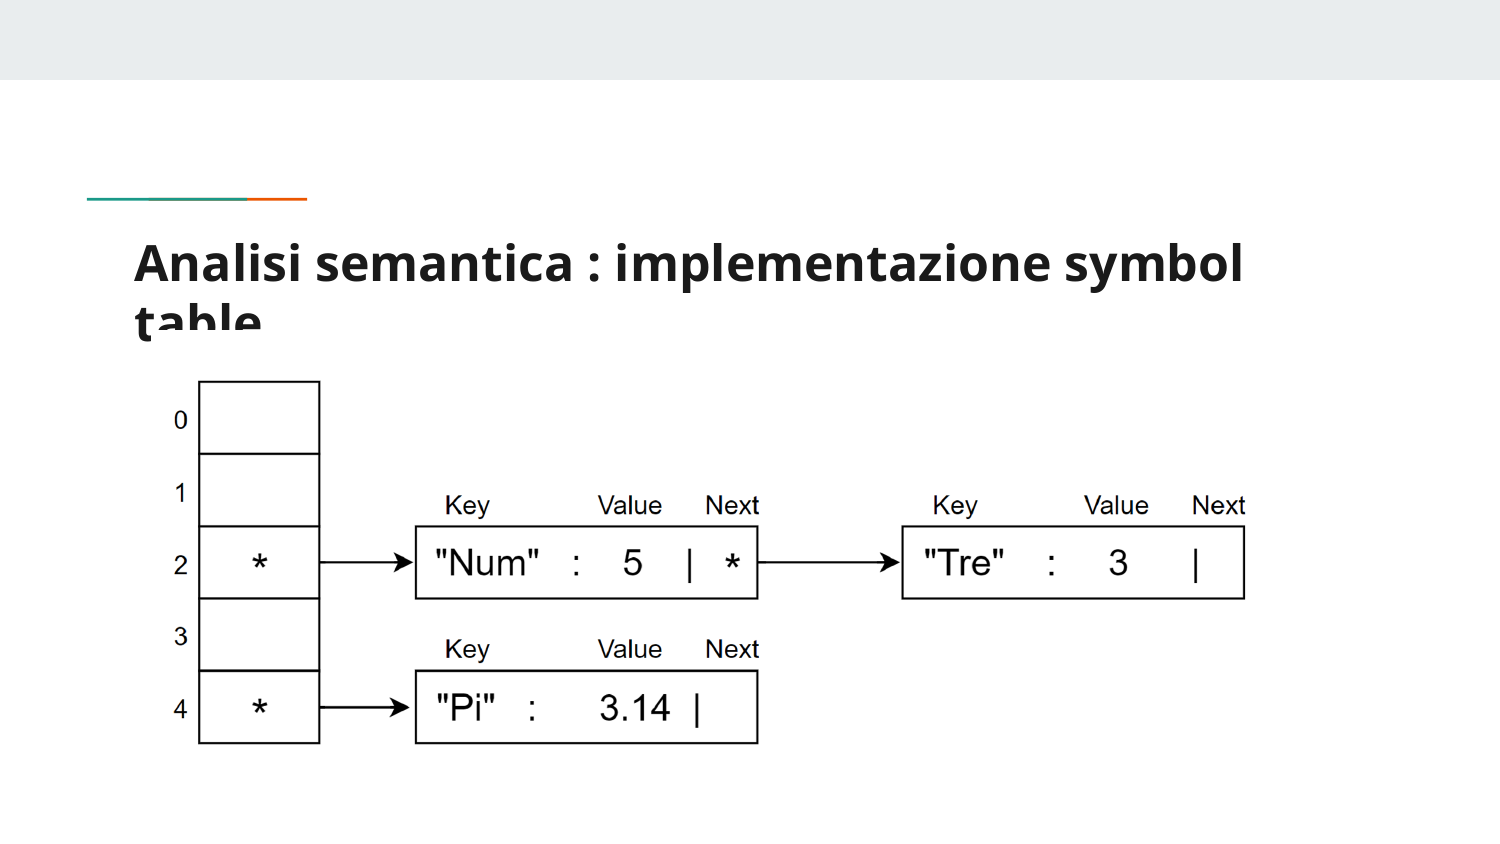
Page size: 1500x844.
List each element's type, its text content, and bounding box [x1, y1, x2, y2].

title Analisi semantica : implementazione symbol table [119, 216, 1381, 305]
picture [151, 330, 1350, 821]
